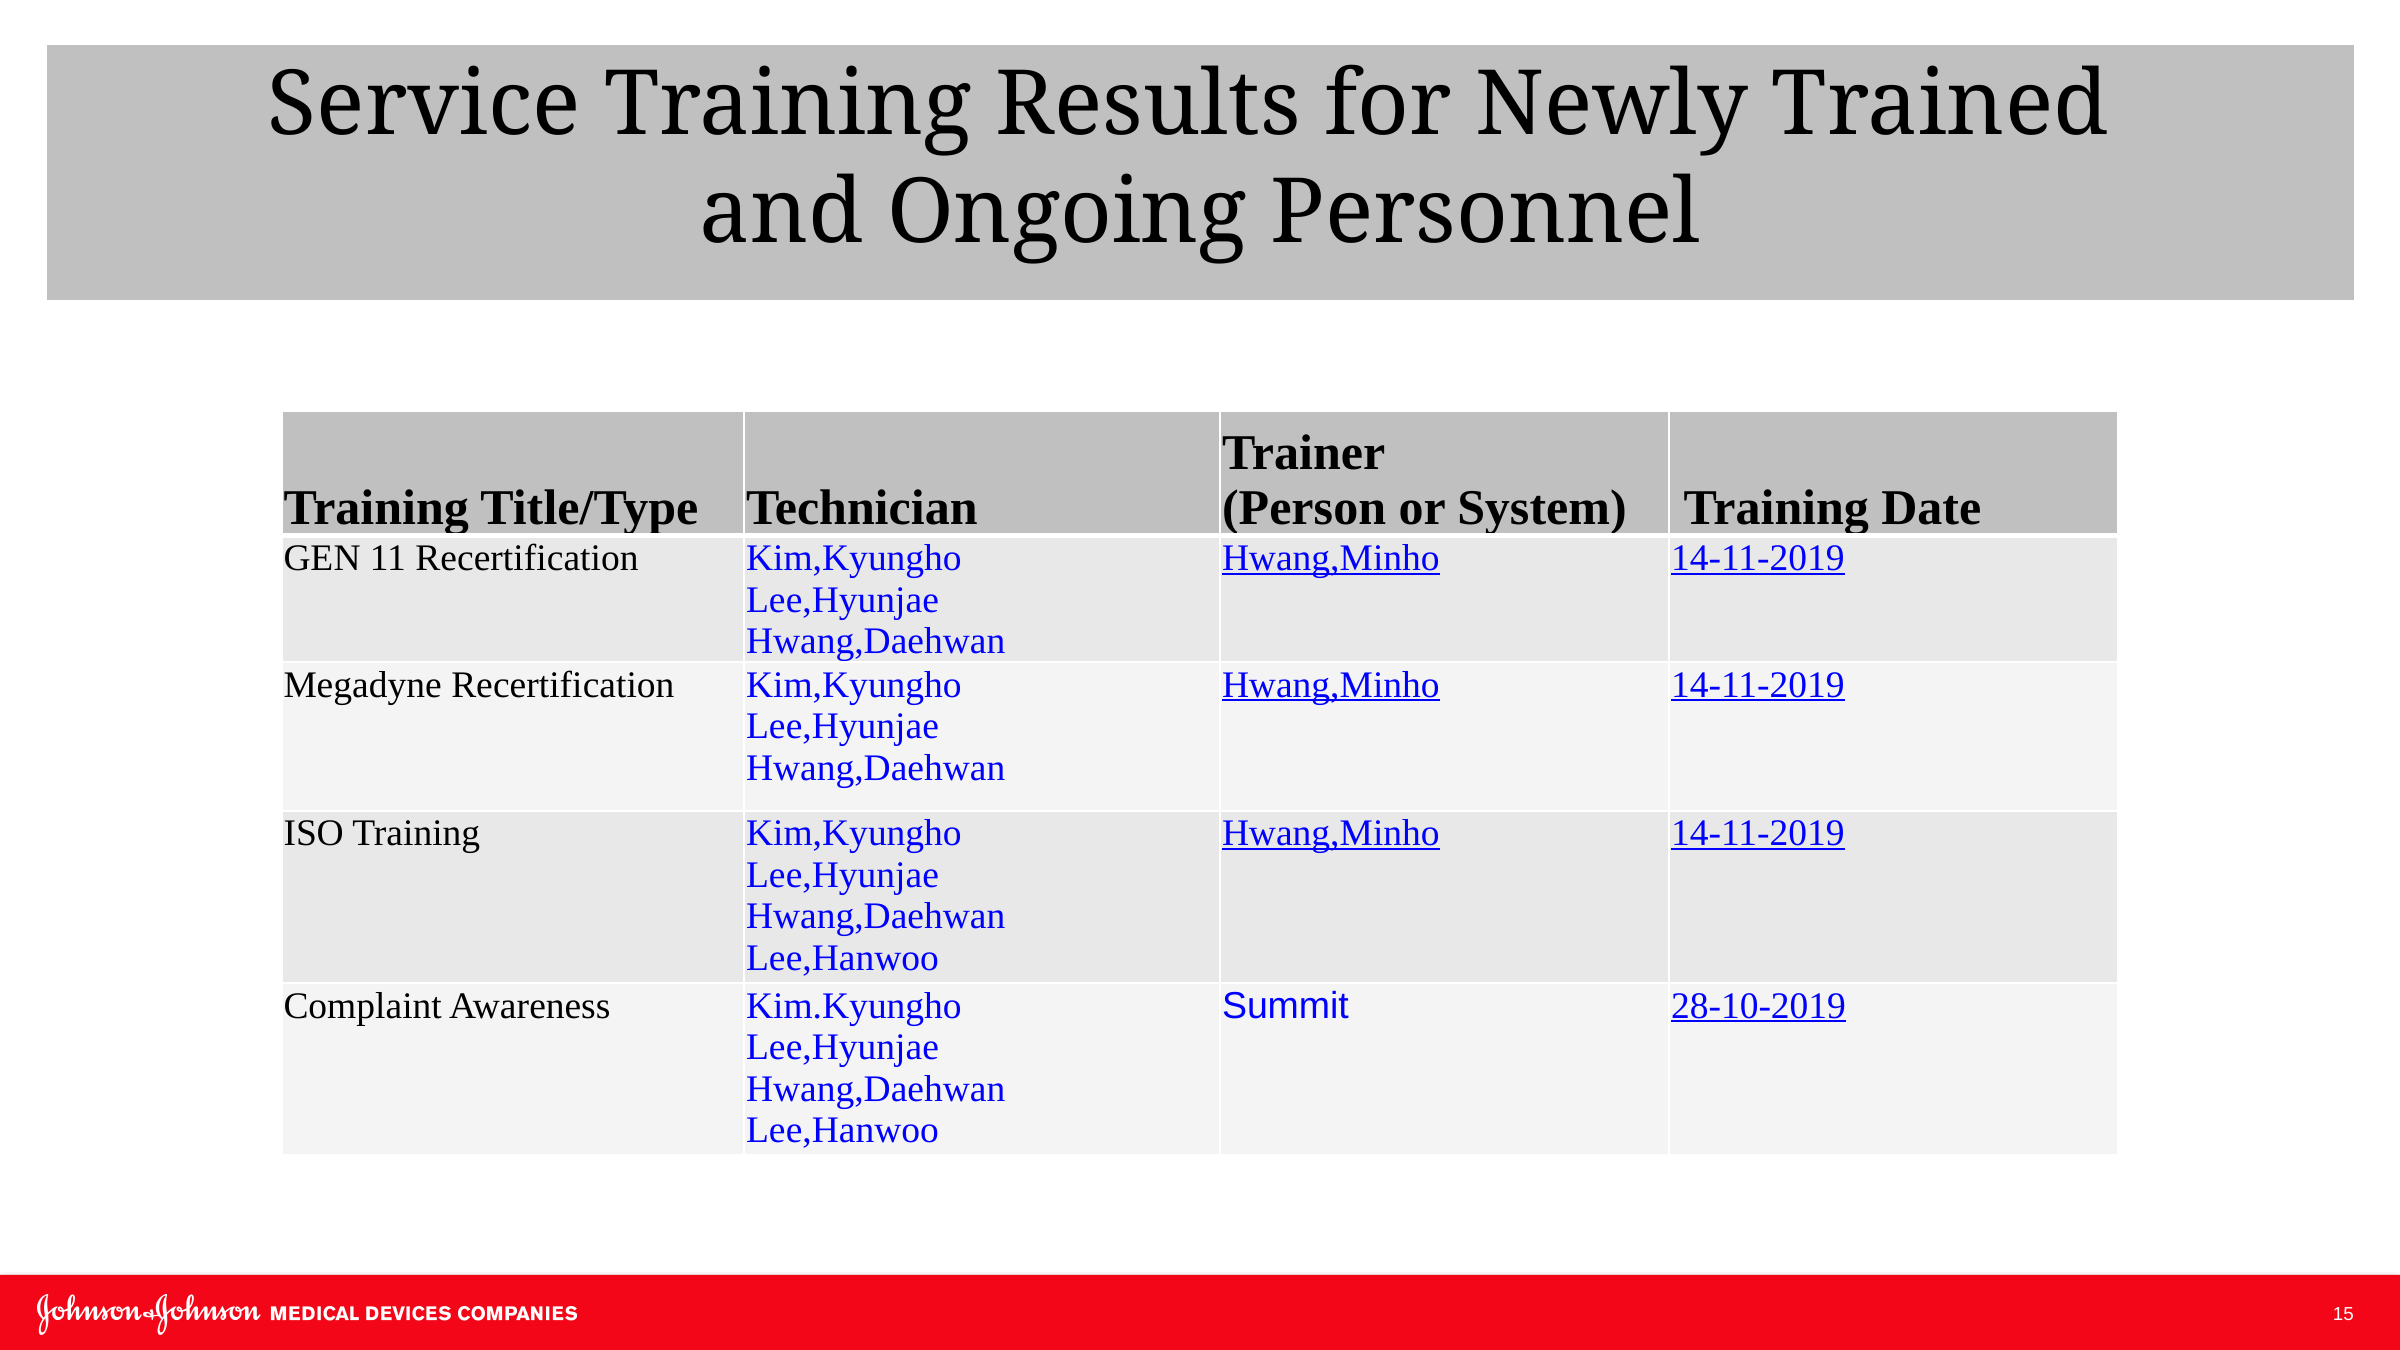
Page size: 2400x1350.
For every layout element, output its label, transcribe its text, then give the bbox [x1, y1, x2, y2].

table_cell Hwang,Minho [1221, 538, 1668, 661]
table_cell Megadyne Recertification [283, 663, 743, 810]
table_cell 14-11-2019 [1670, 538, 2117, 661]
table_cell Complaint Awareness [283, 984, 743, 1154]
table_header Trainer (Person or System) [1221, 412, 1668, 533]
table_cell Summit [1221, 984, 1668, 1154]
picture [37, 1294, 577, 1335]
table_cell GEN 11 Recertification [283, 538, 743, 661]
table_cell 28-10-2019 [1670, 984, 2117, 1154]
slide_number 15 [2286, 1274, 2355, 1350]
table_cell 14-11-2019 [1670, 663, 2117, 810]
table_cell Hwang,Minho [1221, 663, 1668, 810]
table_header Training Title/Type [283, 412, 743, 533]
table_header Training Date [1670, 412, 2117, 533]
title Service Training Results for Newly Trained and Ongoing Personnel [47, 45, 2354, 300]
table_cell Hwang,Minho [1221, 812, 1668, 982]
table_cell 14-11-2019 [1670, 812, 2117, 982]
table_header Technician [745, 412, 1219, 533]
table_cell ISO Training [283, 812, 743, 982]
table_cell Kim,Kyungho Lee,Hyunjae Hwang,Daehwan Lee,Hanwoo [745, 812, 1219, 982]
table_cell Kim,Kyungho Lee,Hyunjae Hwang,Daehwan [745, 538, 1219, 661]
table_cell Kim.Kyungho Lee,Hyunjae Hwang,Daehwan Lee,Hanwoo [745, 984, 1219, 1154]
table_cell Kim,Kyungho Lee,Hyunjae Hwang,Daehwan [745, 663, 1219, 810]
